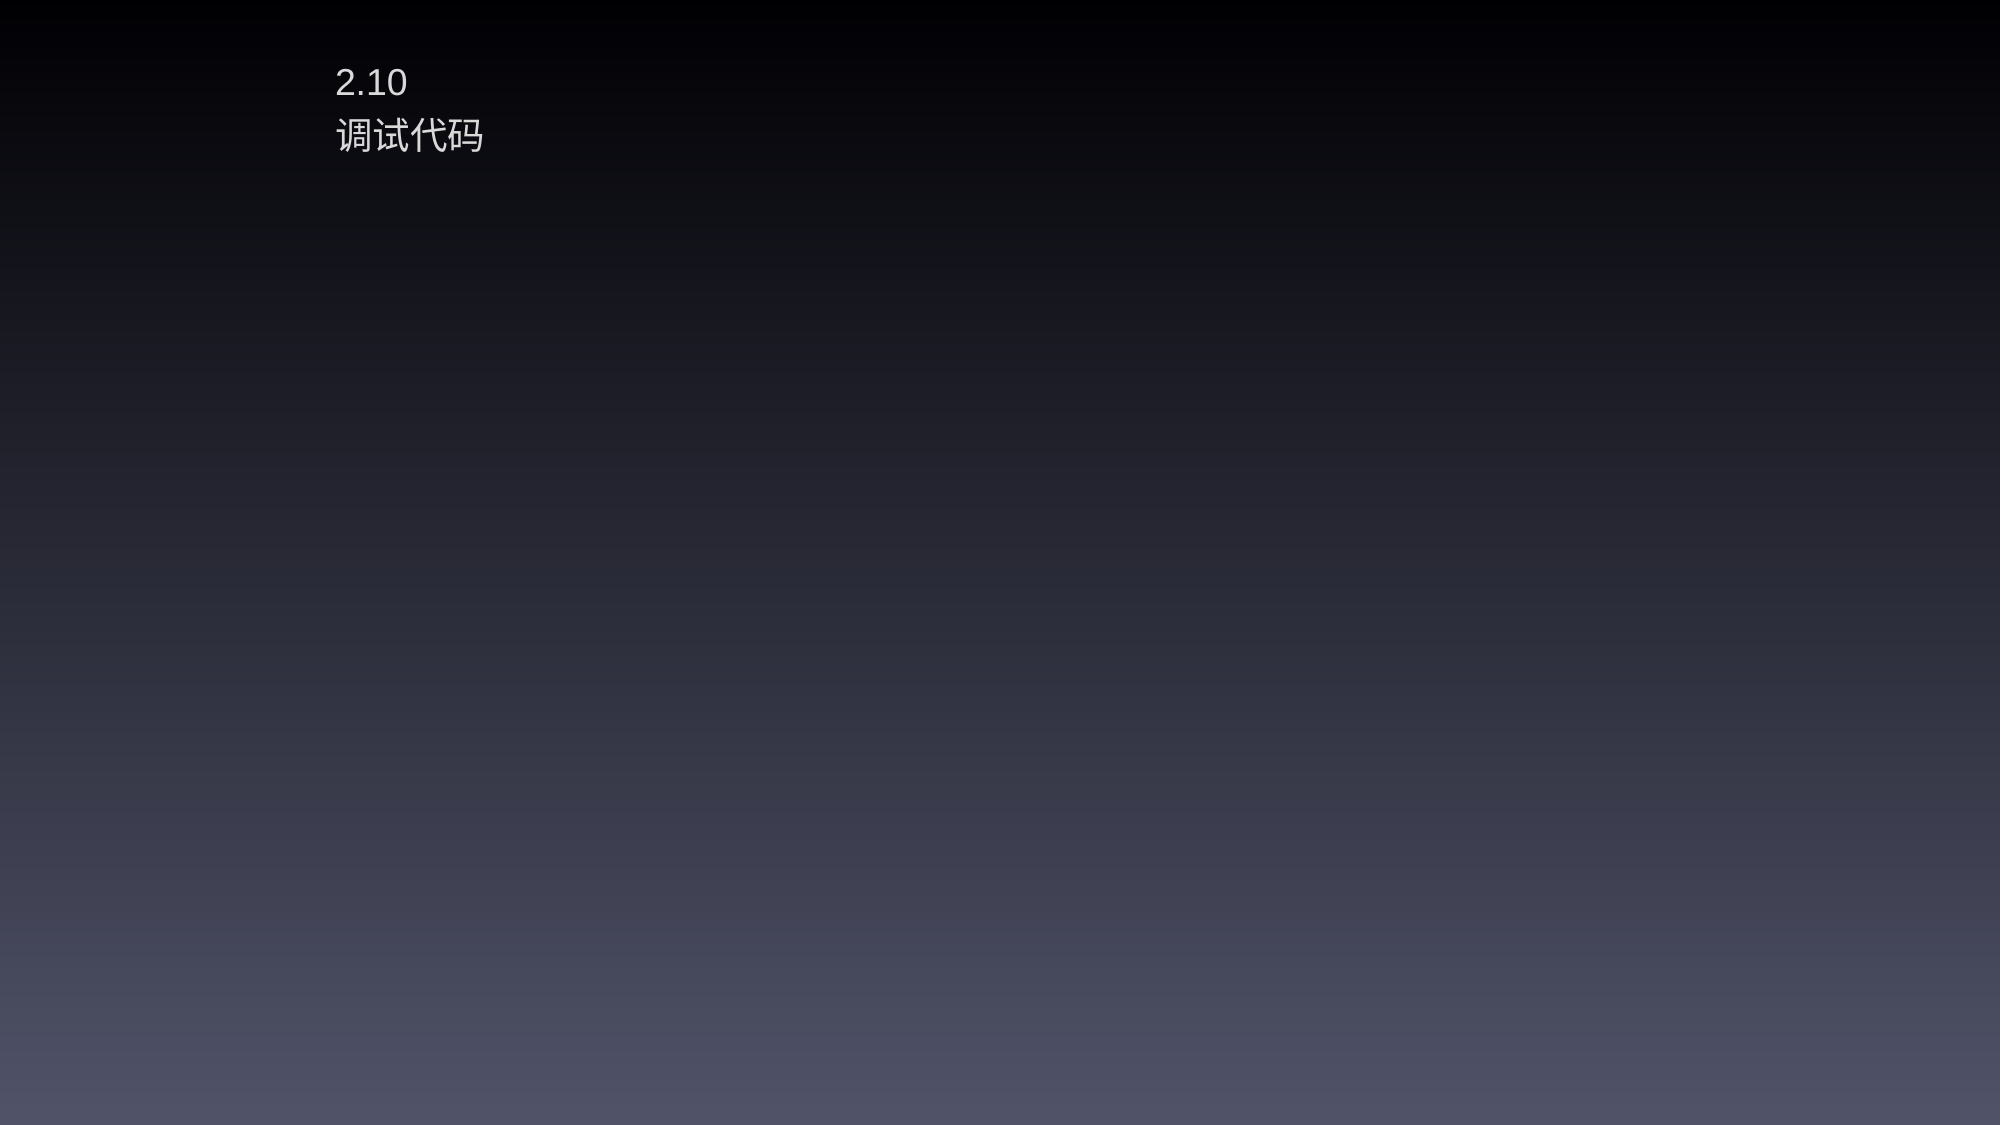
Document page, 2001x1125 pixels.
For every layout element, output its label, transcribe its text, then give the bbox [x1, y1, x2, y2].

text_box 2.10 调试代码 [320, 41, 1987, 219]
